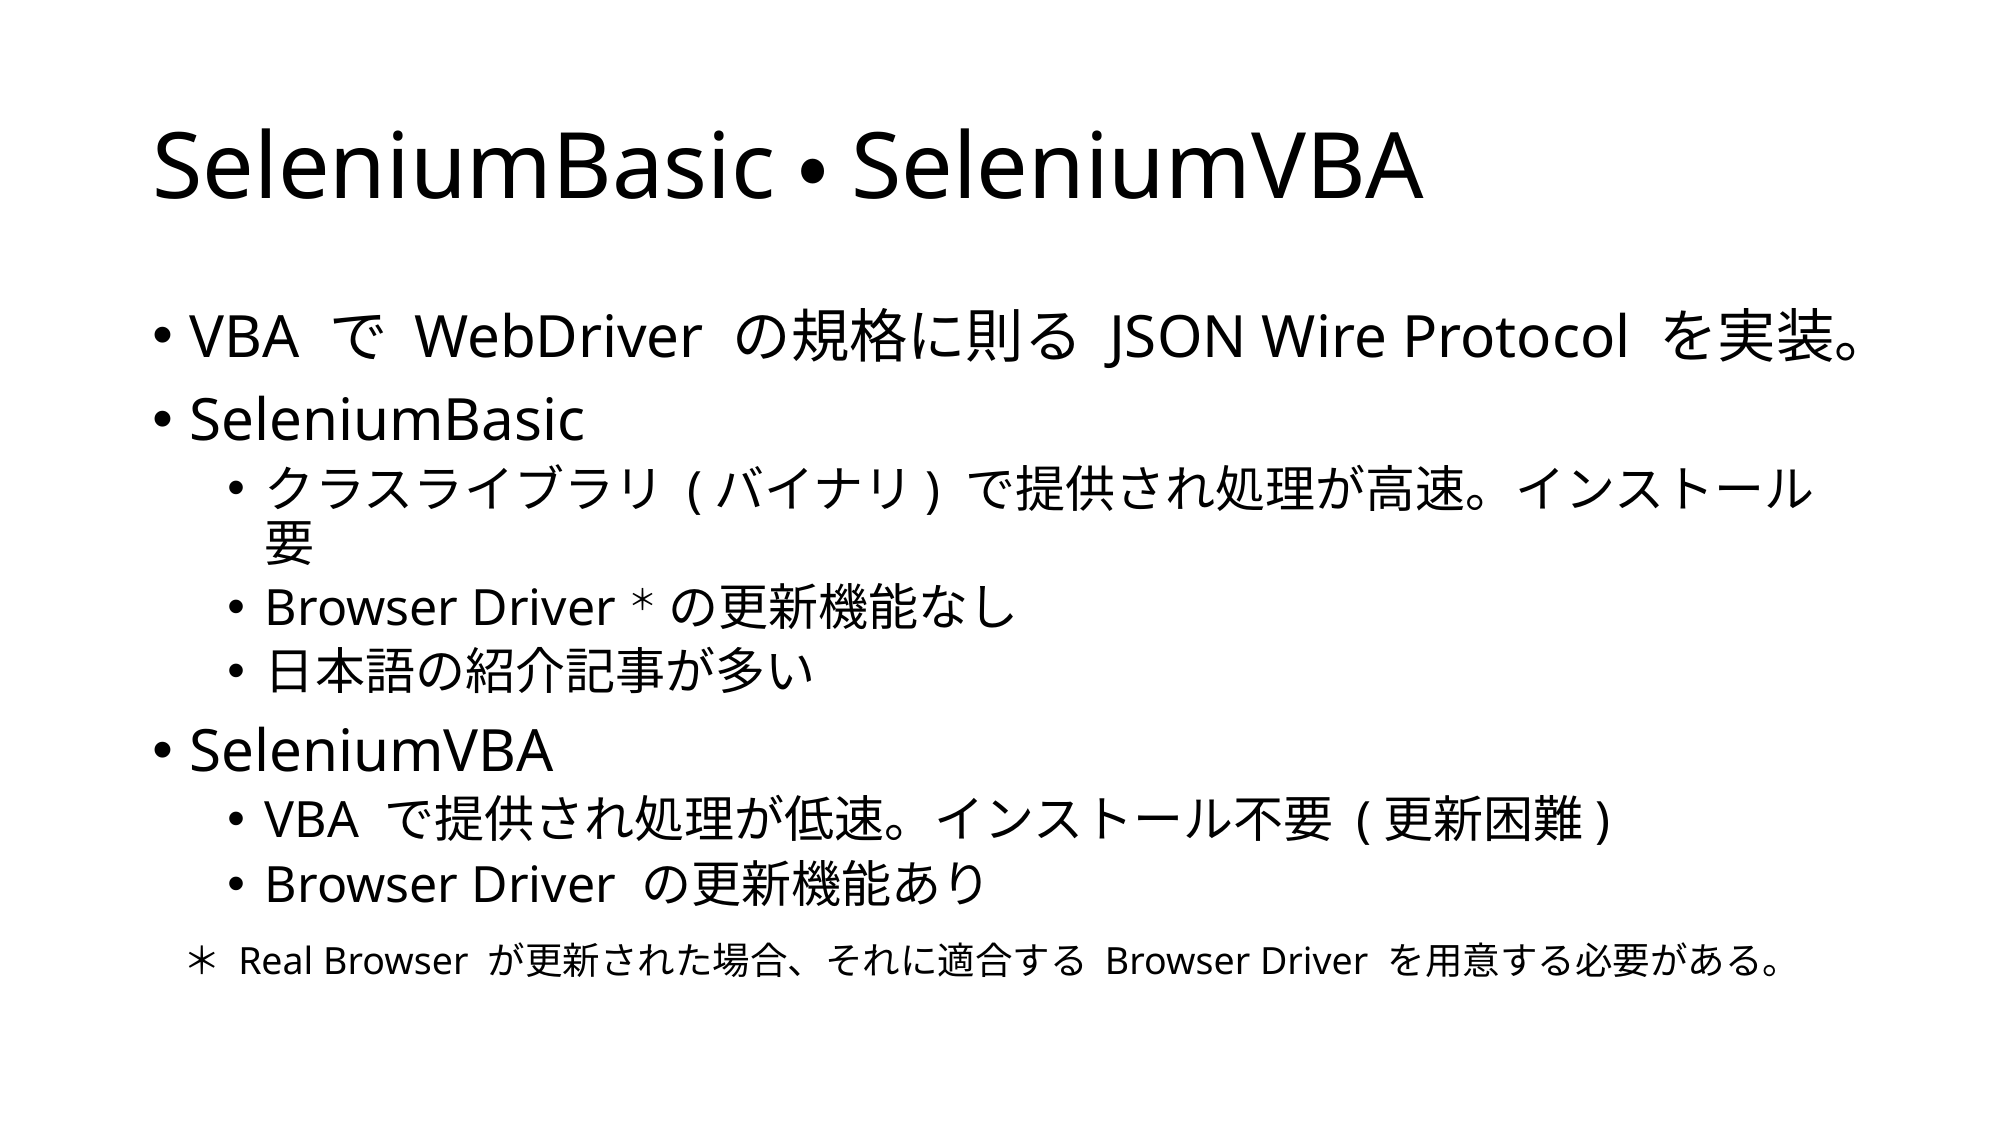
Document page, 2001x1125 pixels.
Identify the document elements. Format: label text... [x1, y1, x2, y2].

list VBA で WebDriver の規格に則る JSON Wire Protocol を実装。 SeleniumBasic クラスライブラリ (バイナリ) で提供され処理が高速。インストール要 Browser Driver＊ の更新機能なし 日本語の紹介記事が多い SeleniumVBA VBA で提供され処理が低速。インストール不要 (更新困難) Browser Driver の更新機能あり [137, 299, 1863, 1014]
title SeleniumBasic・SeleniumVBA [137, 59, 1863, 278]
text_box ＊ Real Browser が更新された場合、それに適合する Browser Driver を用意する必要がある。 [168, 929, 1852, 990]
